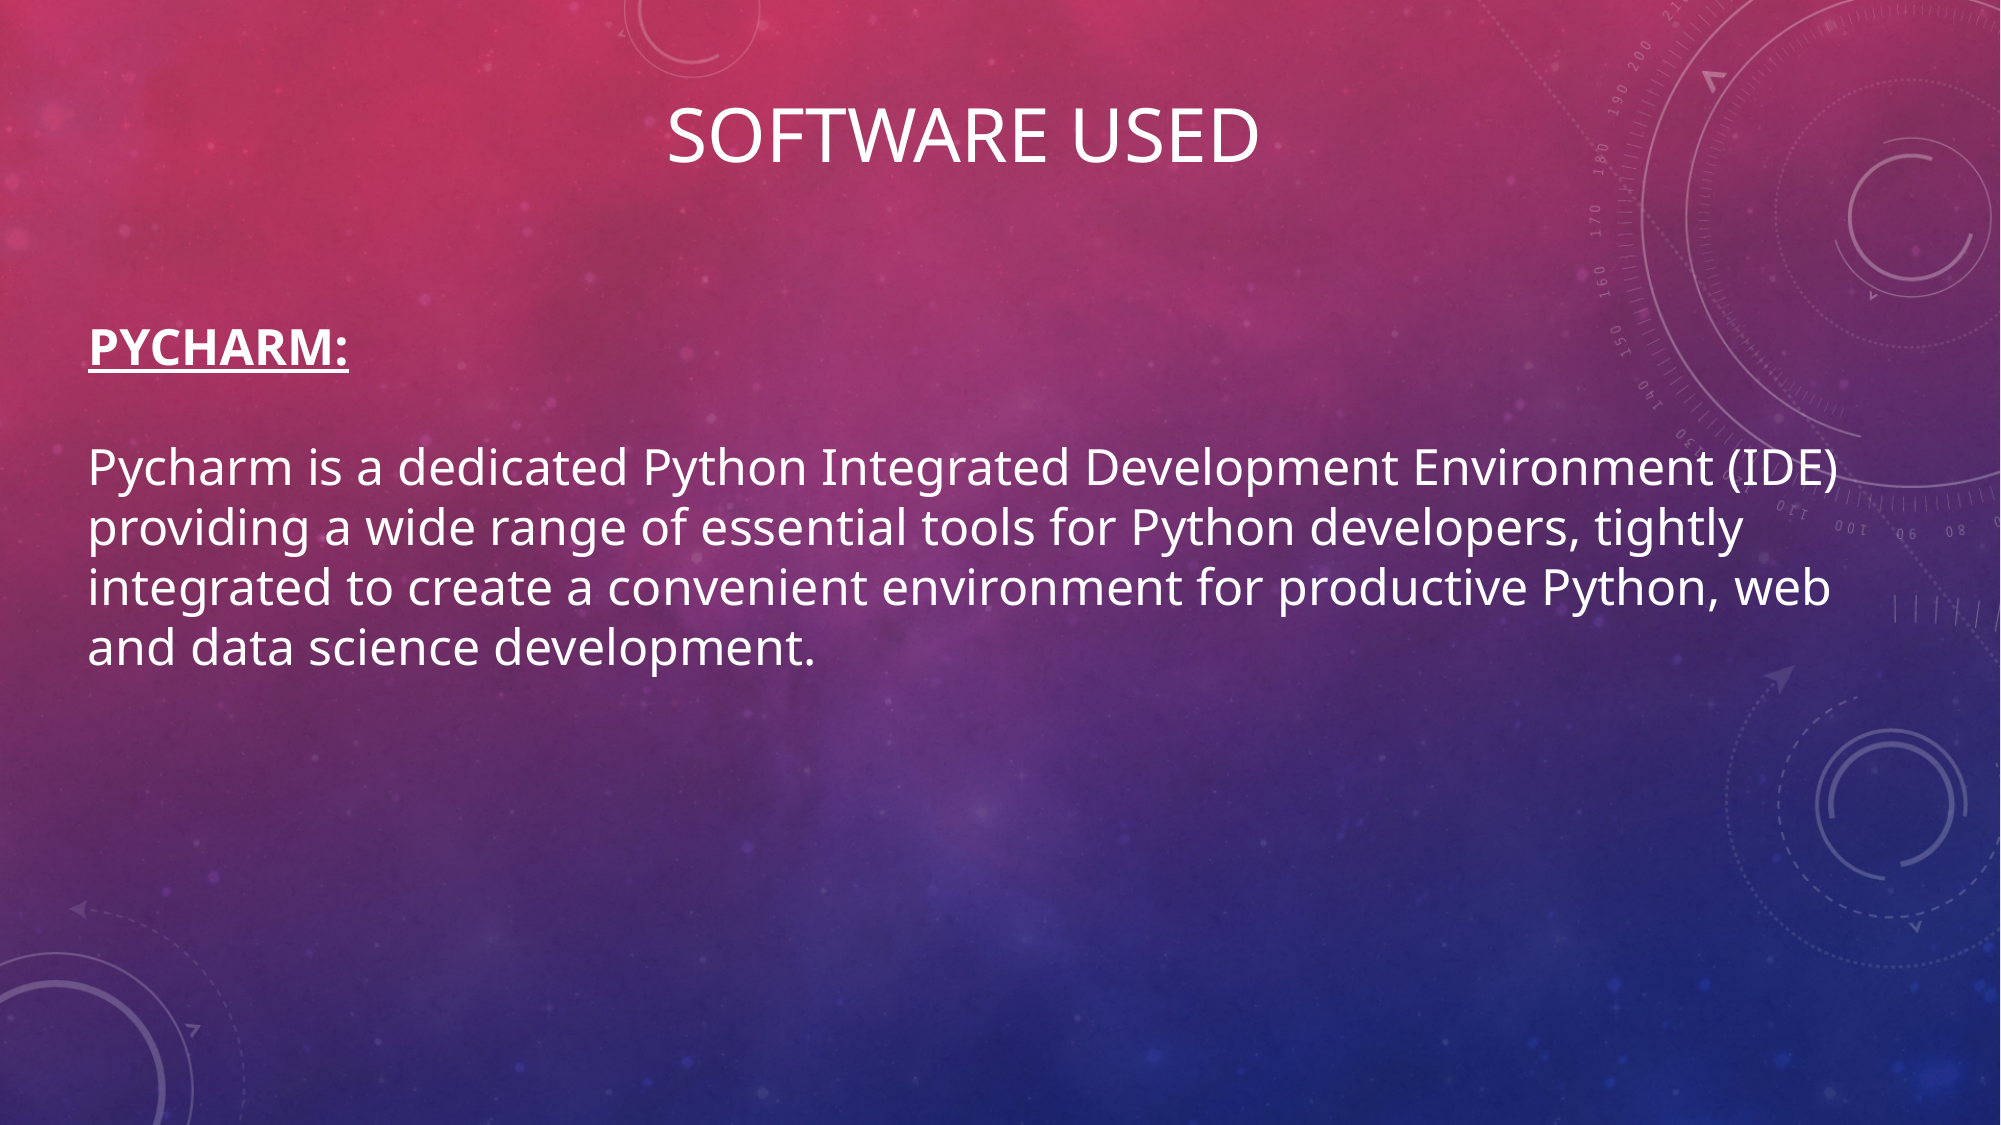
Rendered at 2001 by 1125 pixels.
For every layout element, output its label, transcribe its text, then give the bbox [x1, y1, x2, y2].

picture [0, 0, 2001, 1125]
title SOFTWARE USED [133, 13, 1796, 253]
text_box PYCHARM: Pycharm is a dedicated Python Integrated Development Environment (IDE) providing a wide range of essential tools for Python developers, tightly integrated to create a convenient environment for productive Python, web and data science development. [72, 299, 1885, 690]
